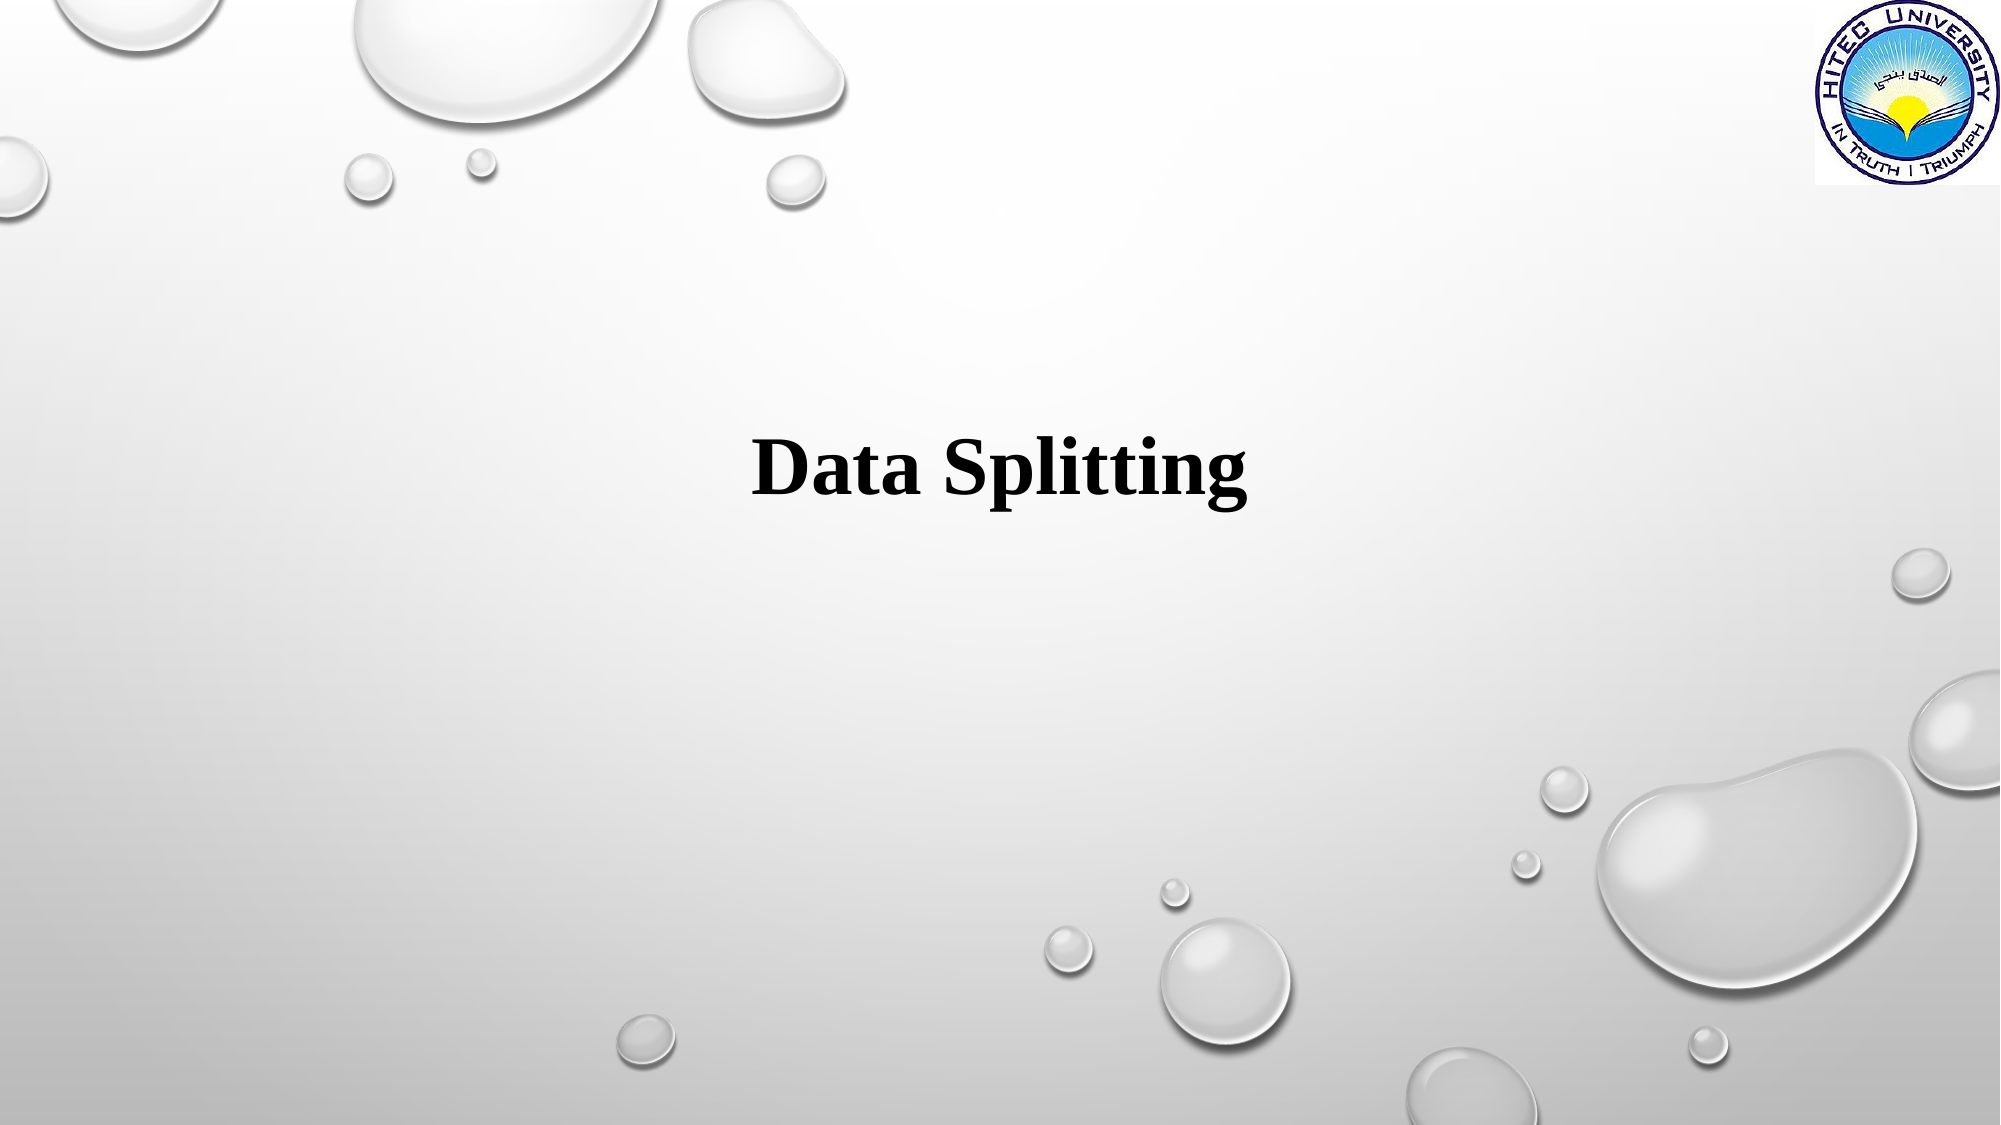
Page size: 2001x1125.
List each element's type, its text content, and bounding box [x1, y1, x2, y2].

picture [0, 519, 2000, 1125]
picture [0, 0, 2000, 403]
text_box Data Splitting [0, 403, 2000, 519]
